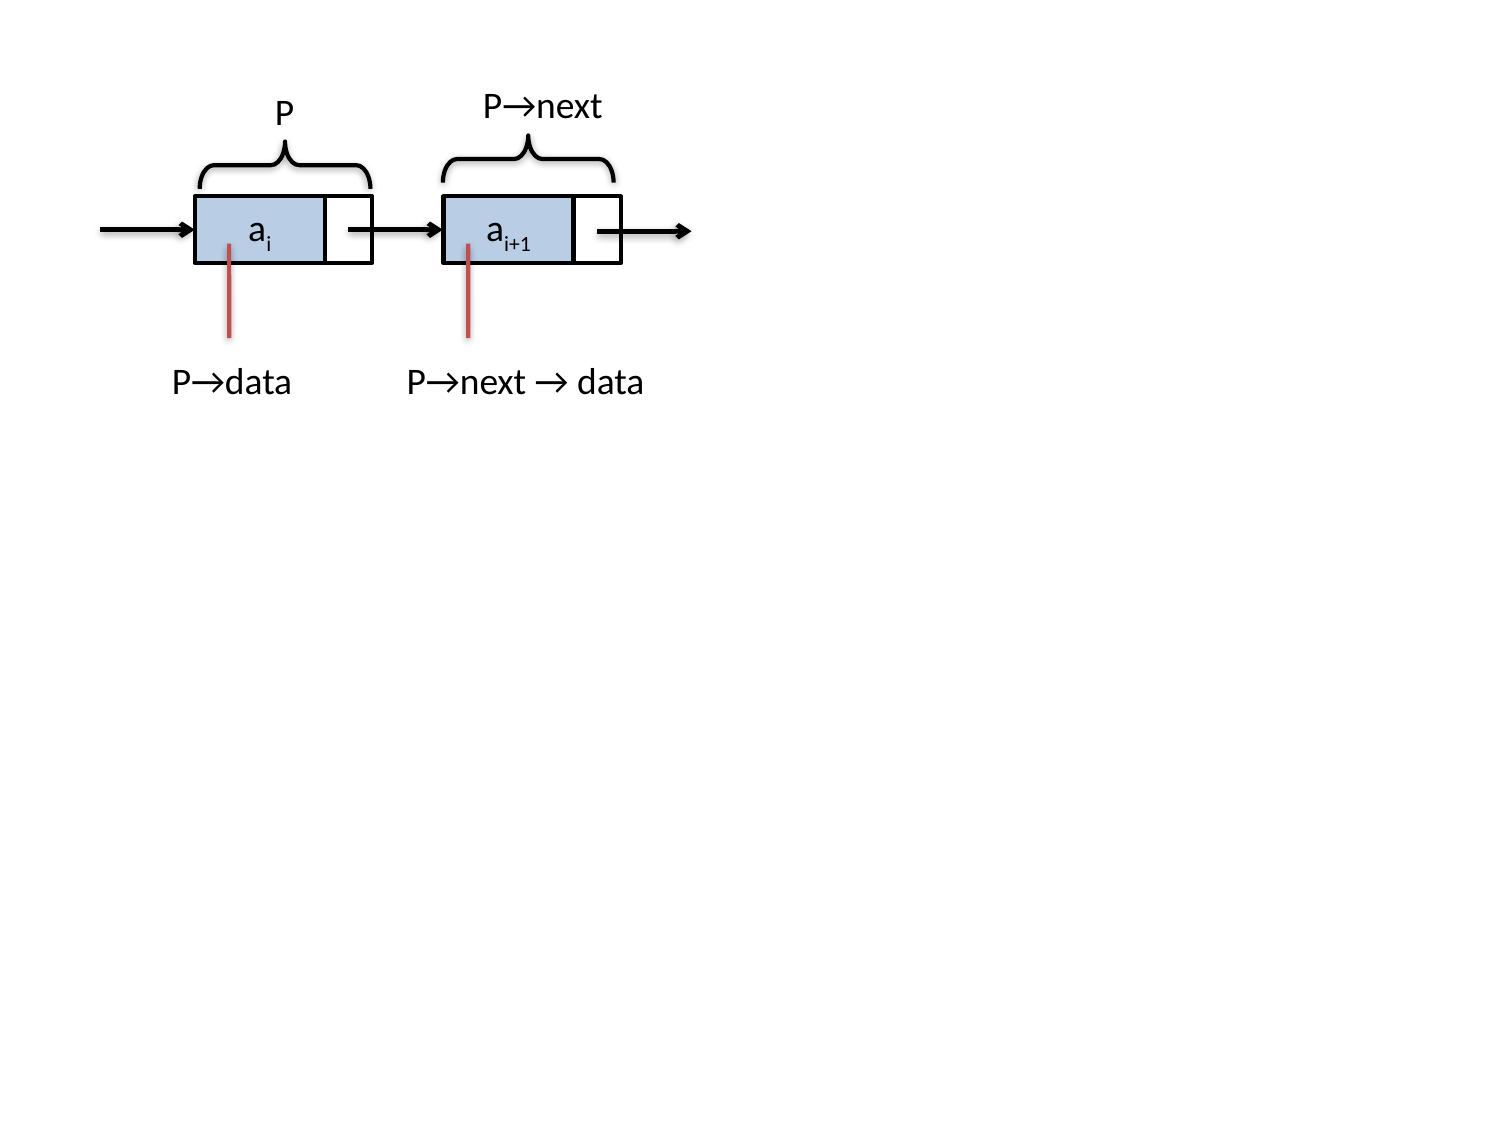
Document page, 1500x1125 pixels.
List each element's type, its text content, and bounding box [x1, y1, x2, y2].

text_box P→data [157, 349, 310, 410]
text_box [197, 140, 373, 189]
text_box [440, 134, 616, 183]
text_box P→next → data [391, 349, 692, 410]
text_box P→next [468, 73, 621, 134]
text_box ai+1 [441, 194, 571, 265]
text_box [323, 194, 374, 265]
text_box ai [193, 194, 323, 265]
text_box P [260, 80, 310, 140]
text_box [571, 194, 623, 265]
